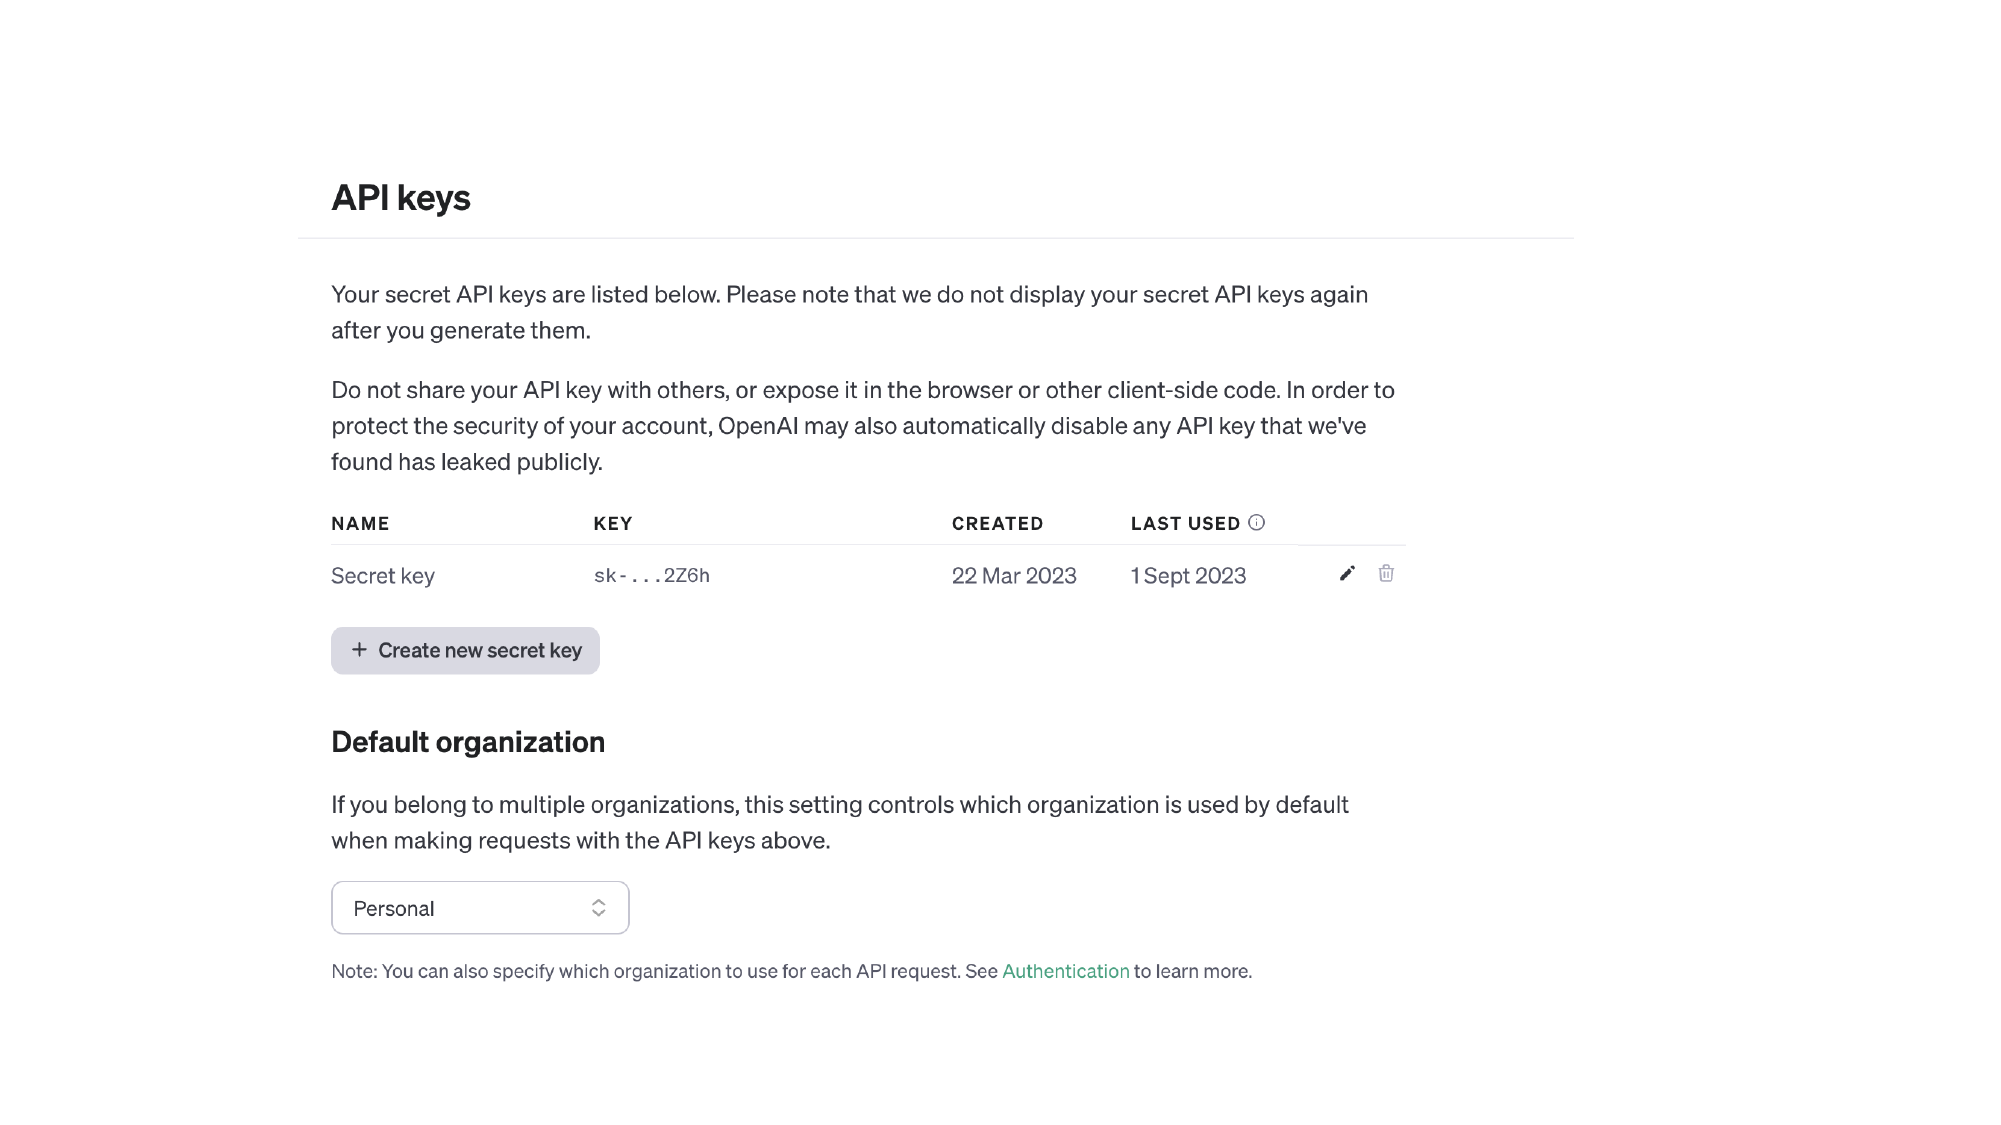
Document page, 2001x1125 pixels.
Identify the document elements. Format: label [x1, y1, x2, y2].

picture [298, 170, 1574, 1026]
